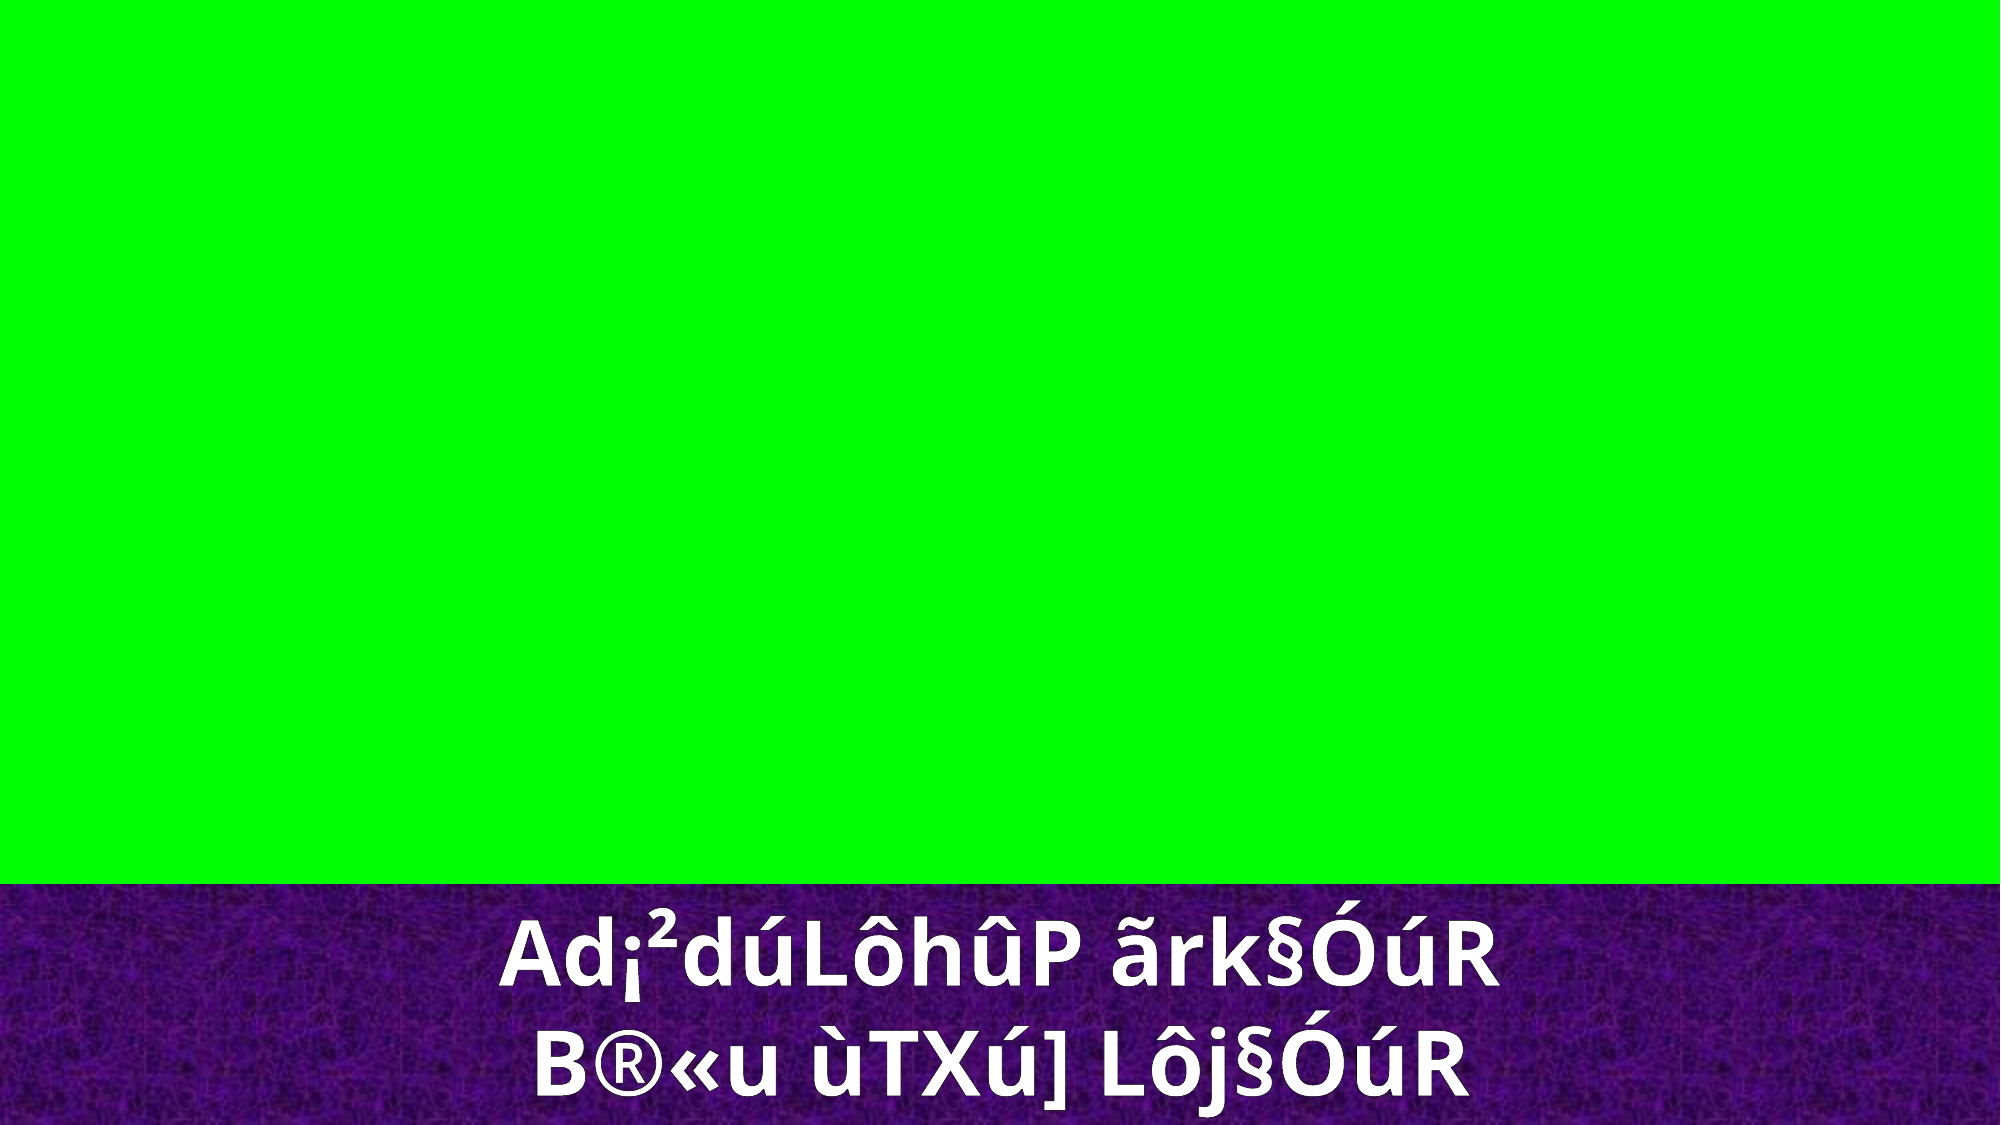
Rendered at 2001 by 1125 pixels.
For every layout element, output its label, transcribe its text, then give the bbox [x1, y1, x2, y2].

text_box Ad¡²dúLôhûP ãrk§ÓúR B®«u ùTXú] Lôj§ÓúR [0, 886, 2000, 1122]
